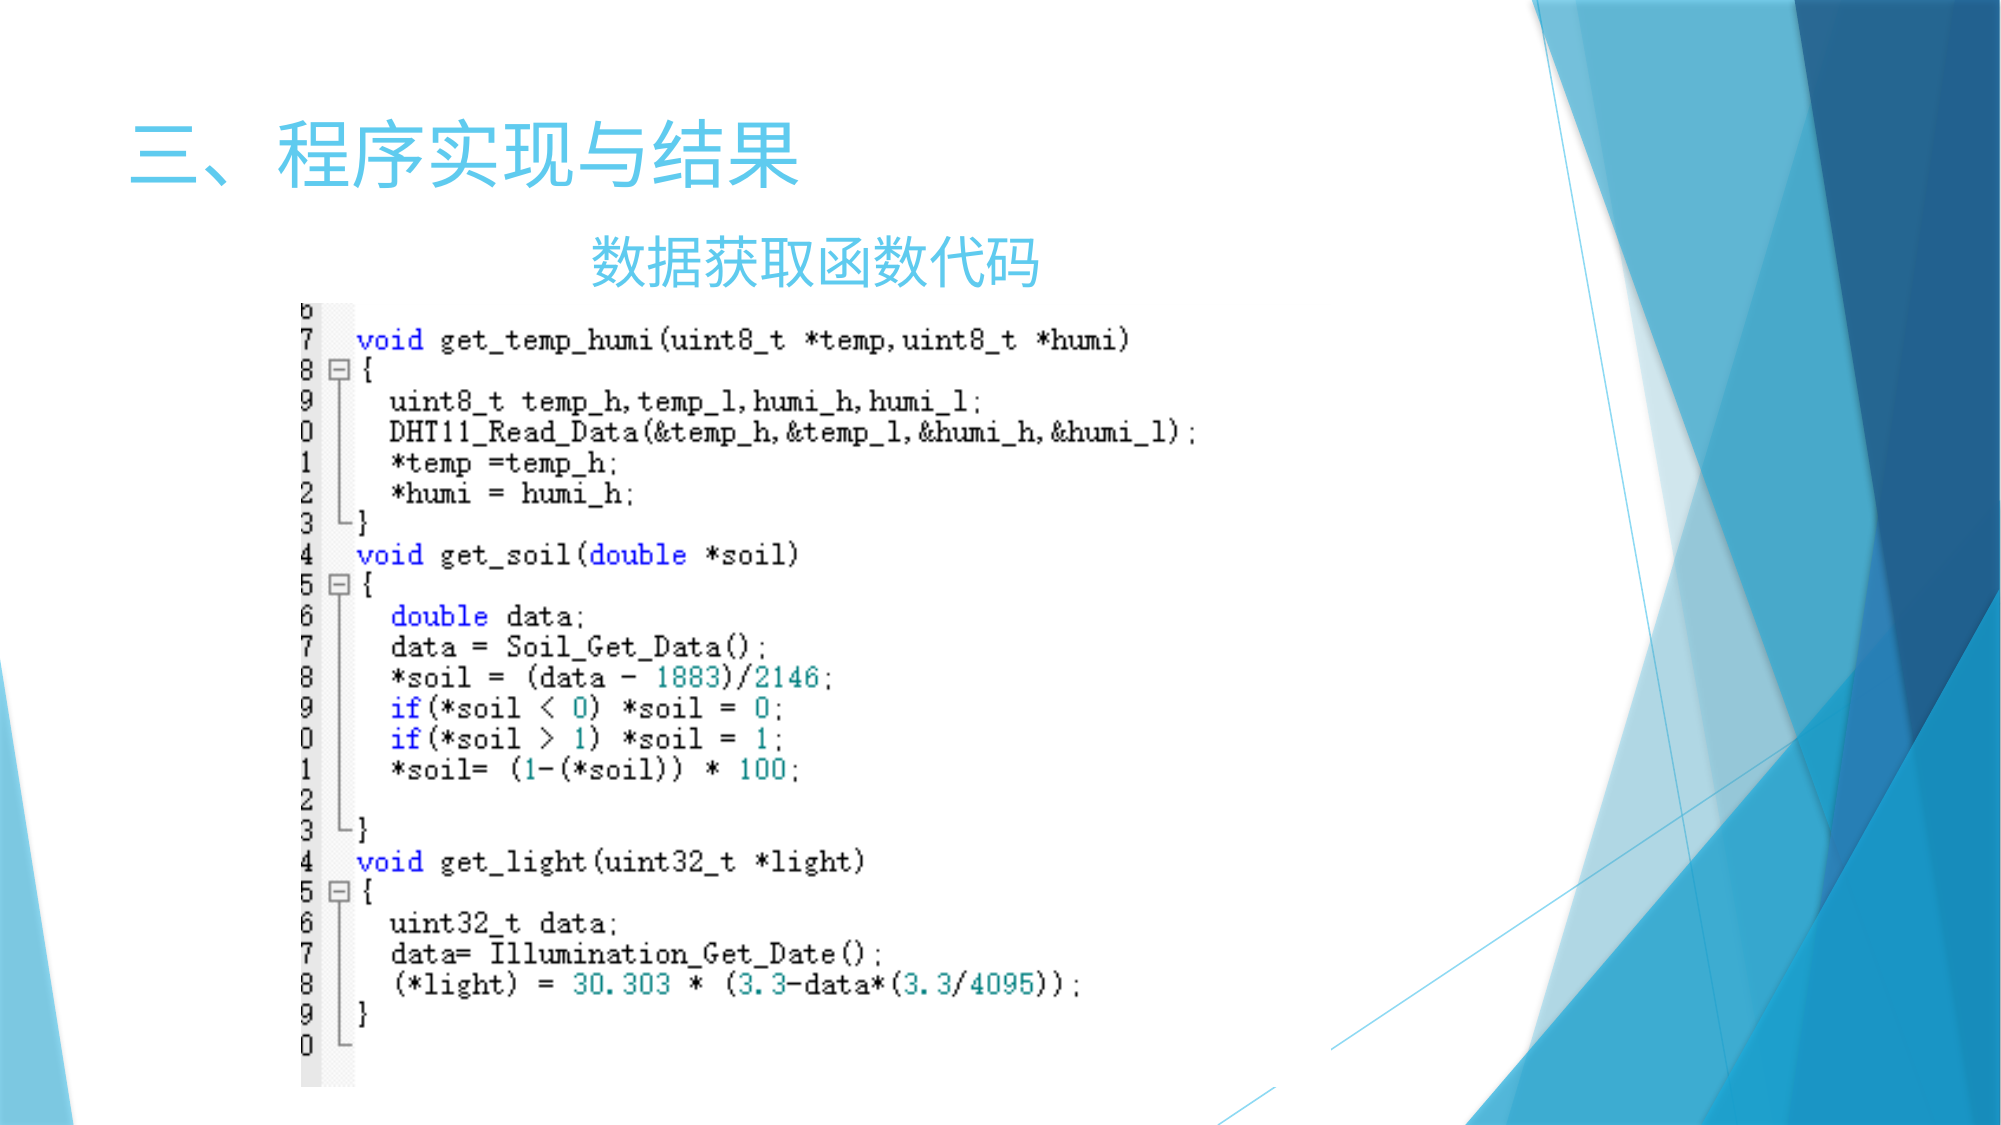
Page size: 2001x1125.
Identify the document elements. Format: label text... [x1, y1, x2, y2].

title 三、程序实现与结果 [111, 99, 1522, 317]
list 数据获取函数代码 [146, 220, 1486, 304]
picture [301, 302, 1332, 1087]
